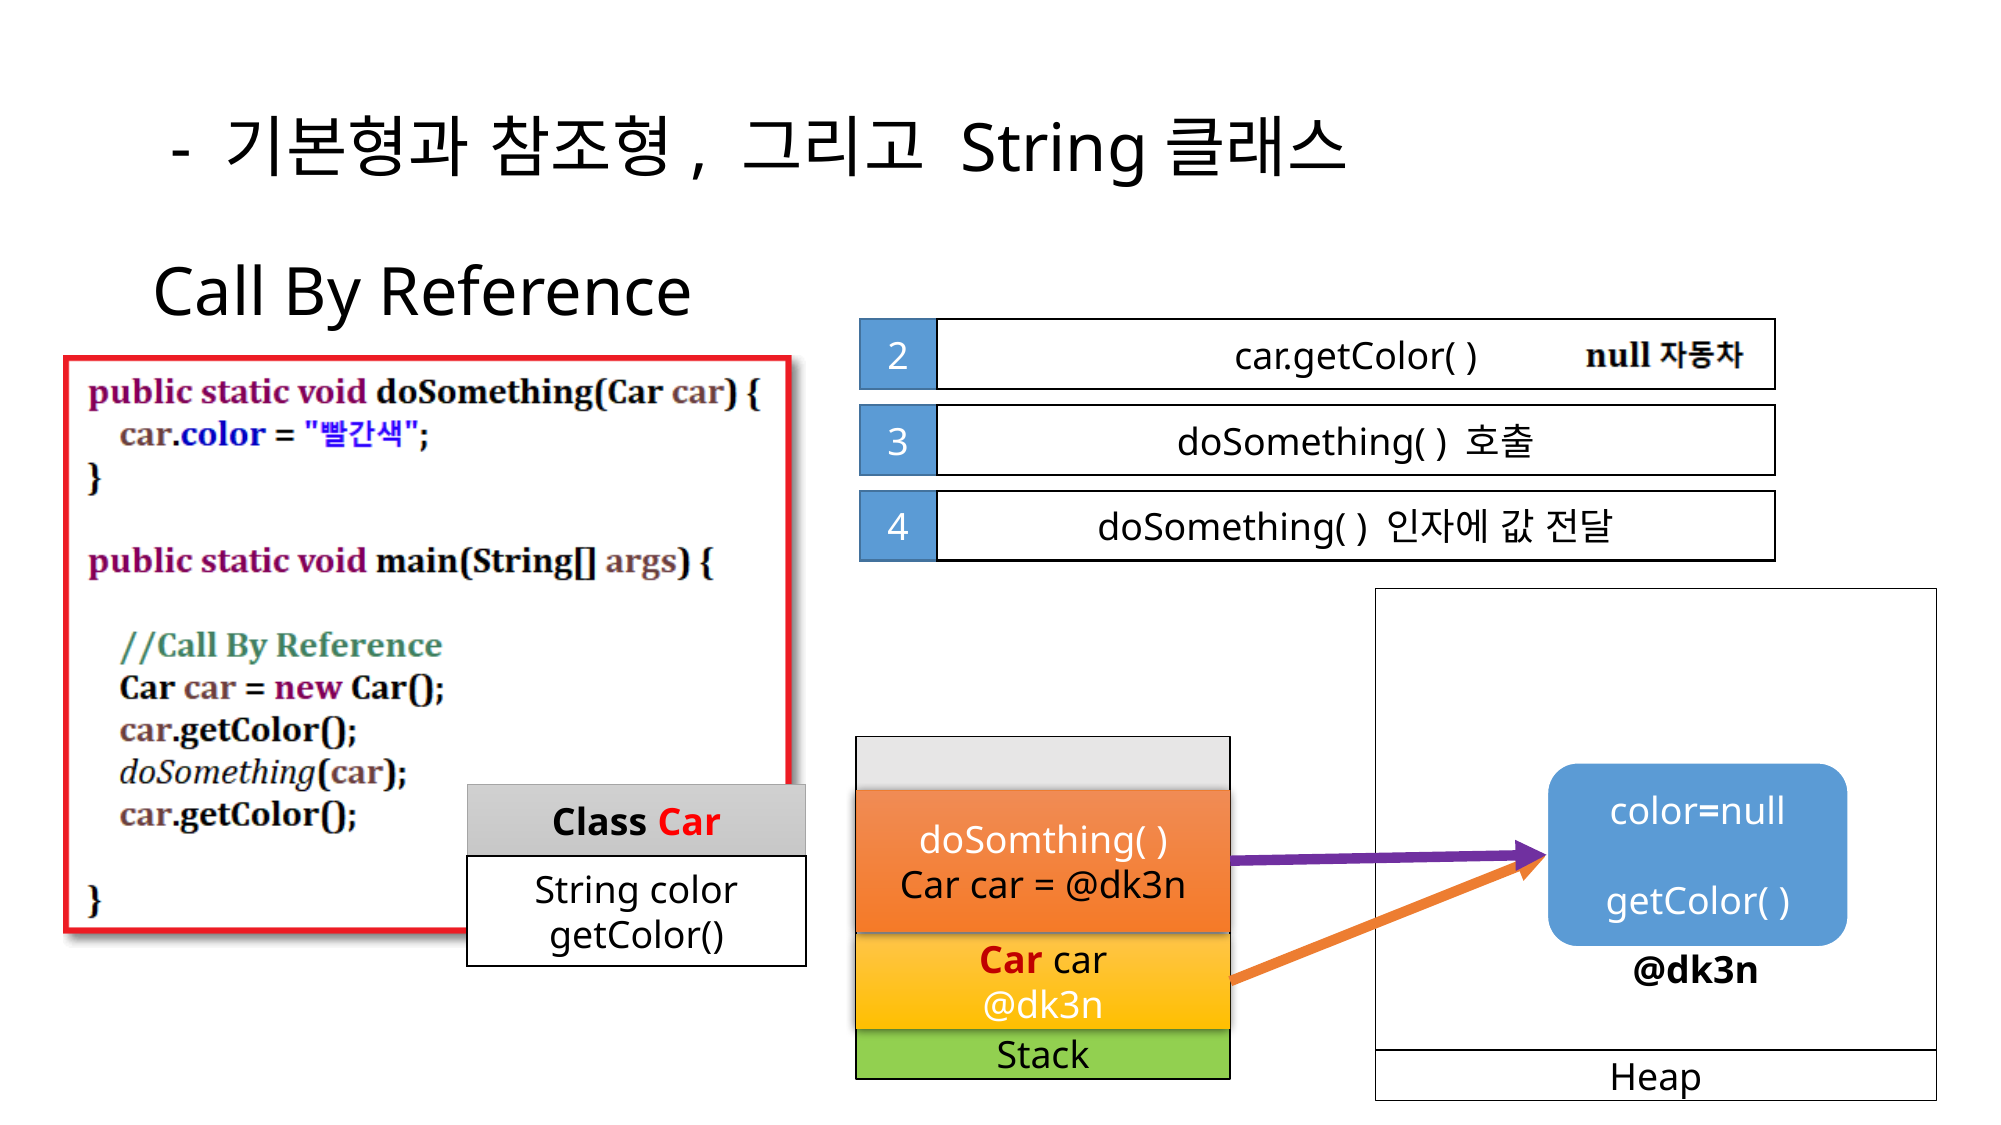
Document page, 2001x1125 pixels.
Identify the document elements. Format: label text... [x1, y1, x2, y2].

text_box 3 [859, 404, 936, 476]
text_box doSomething( ) 호출 [936, 404, 1776, 476]
text_box [856, 736, 1231, 786]
text_box 4 [859, 490, 936, 562]
text_box String color getColor() [466, 855, 807, 967]
title - 기본형과 참조형, 그리고 String클래스 Call By Reference [137, 75, 1755, 338]
text_box [1375, 588, 1937, 1049]
text_box doSomething( ) 인자에 값 전달 [936, 490, 1776, 562]
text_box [1230, 861, 1547, 982]
text_box 2 [859, 318, 936, 390]
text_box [1230, 854, 1547, 861]
text_box color=null getColor( ) [1545, 760, 1851, 950]
text_box Car car @dk3n [856, 942, 1231, 1029]
text_box Heap [1375, 1049, 1937, 1101]
text_box @dk3n [1617, 938, 1776, 998]
text_box doSomthing( ) Car car = @dk3n [856, 790, 1231, 932]
text_box car.getColor( ) [936, 318, 1776, 390]
picture [63, 355, 806, 948]
picture [1576, 329, 1755, 384]
text_box Stack [856, 1038, 1231, 1079]
